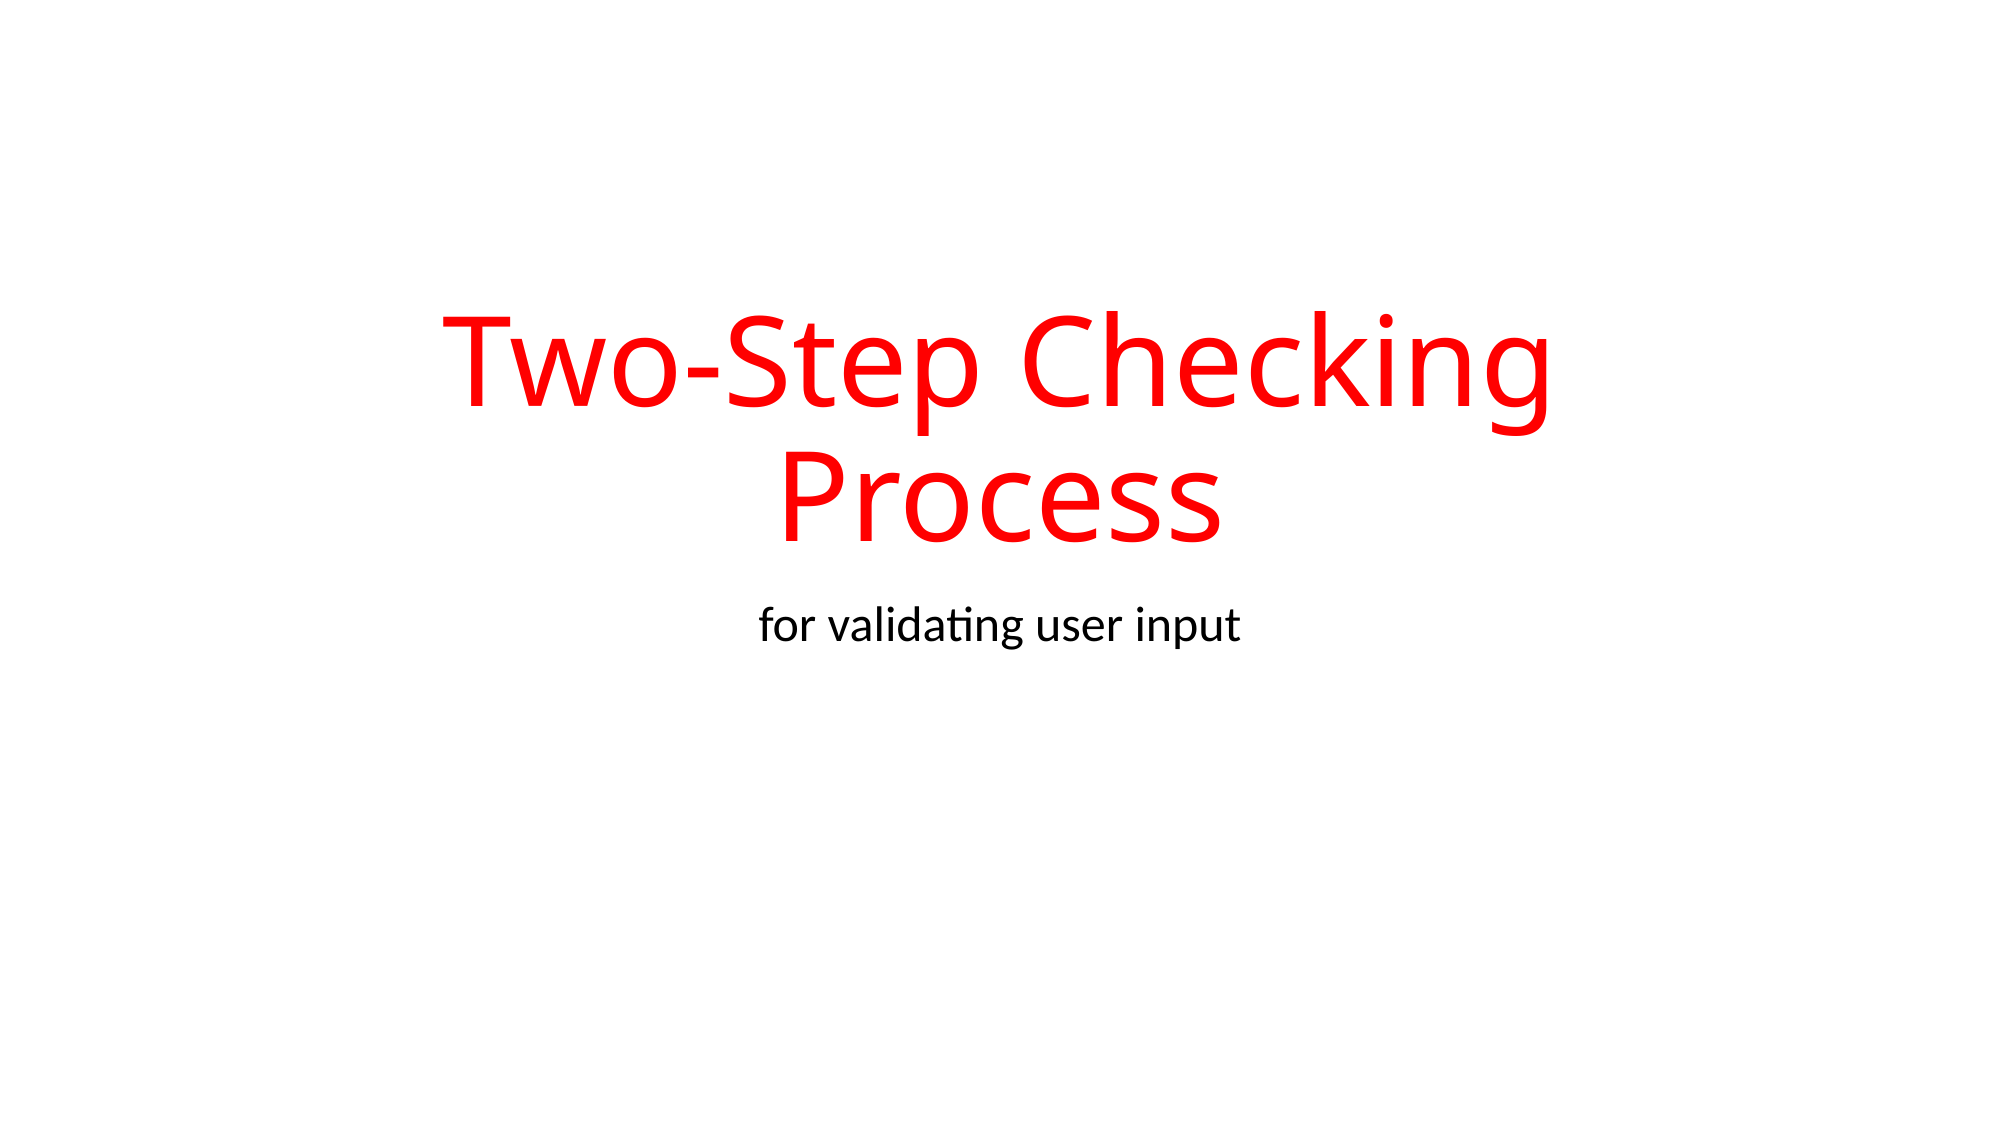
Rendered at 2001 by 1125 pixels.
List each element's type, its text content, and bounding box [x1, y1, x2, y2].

title Two-Step Checking Process [249, 184, 1750, 576]
subtitle for validating user input [249, 590, 1750, 863]
